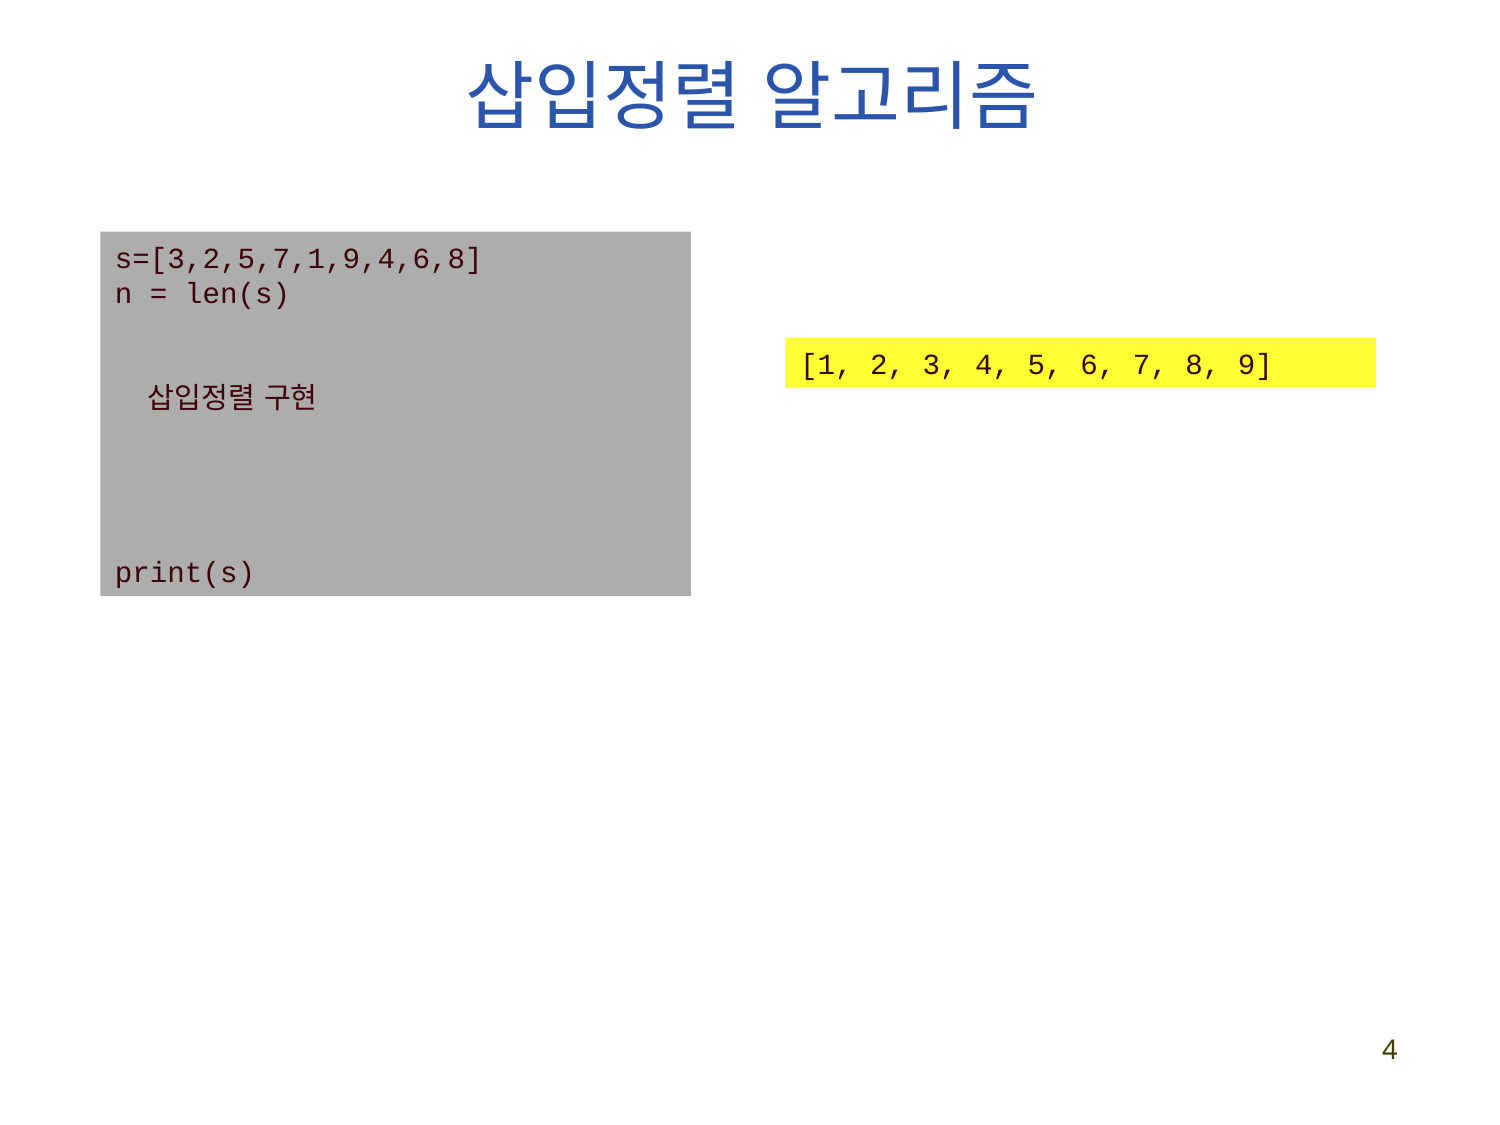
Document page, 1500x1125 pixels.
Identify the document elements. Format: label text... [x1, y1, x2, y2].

title 삽입정렬 알고리즘 [125, 37, 1400, 150]
text_box s=[3,2,5,7,1,9,4,6,8] n = len(s) 삽입정렬 구현 print(s) [100, 231, 691, 597]
text_box [1, 2, 3, 4, 5, 6, 7, 8, 9] [785, 337, 1376, 388]
slide_number 4 [1099, 1024, 1413, 1101]
